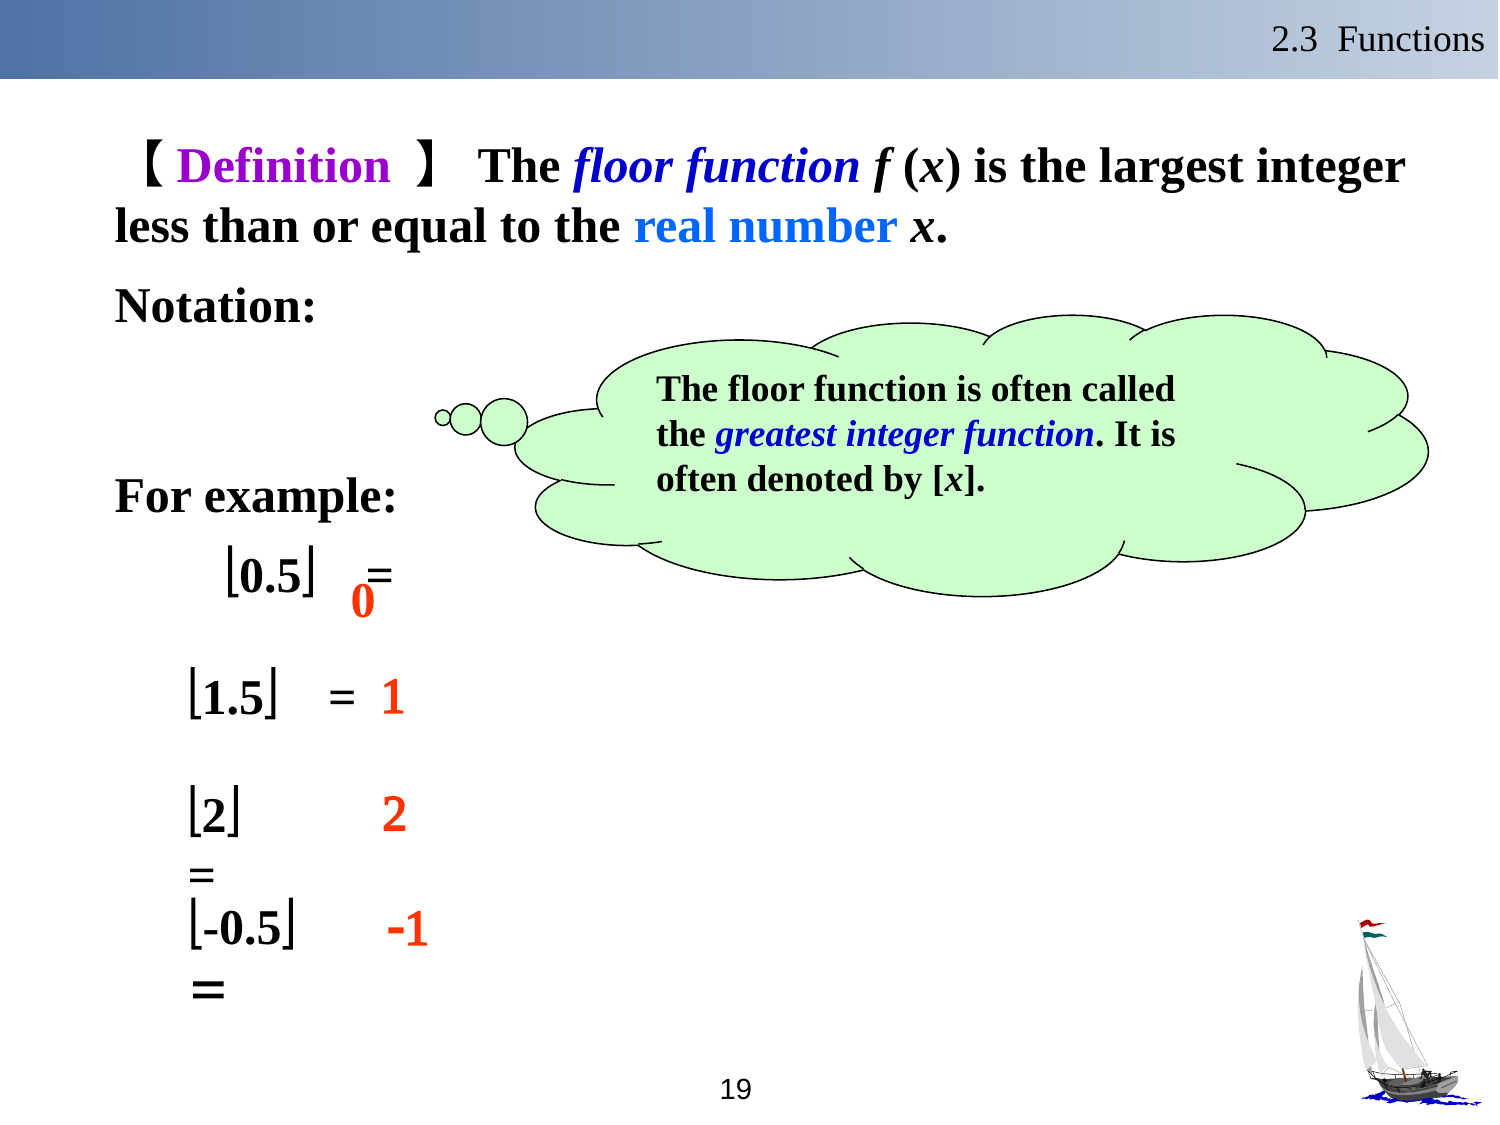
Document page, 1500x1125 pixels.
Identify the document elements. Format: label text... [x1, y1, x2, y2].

text_box 2.3 Functions [899, 6, 1500, 66]
text_box 1 [330, 655, 581, 731]
text_box 【Definition 】The floor function f (x) is the largest integer less than or equal to the real number x. Notation: ë x û For example: ë0.5û = [99, 124, 1450, 610]
text_box ë-0.5û = [138, 887, 389, 1023]
text_box ë1.5û = [137, 656, 388, 732]
slide_number 19 [666, 1049, 768, 1125]
picture [0, 0, 1500, 79]
text_box -1 [337, 887, 588, 963]
text_box ë2û = [137, 774, 388, 910]
text_box The floor function is often called the greatest integer function. It is often denoted by [x]. [435, 315, 1429, 597]
text_box 2 [332, 772, 582, 848]
text_box 0 [335, 560, 449, 635]
